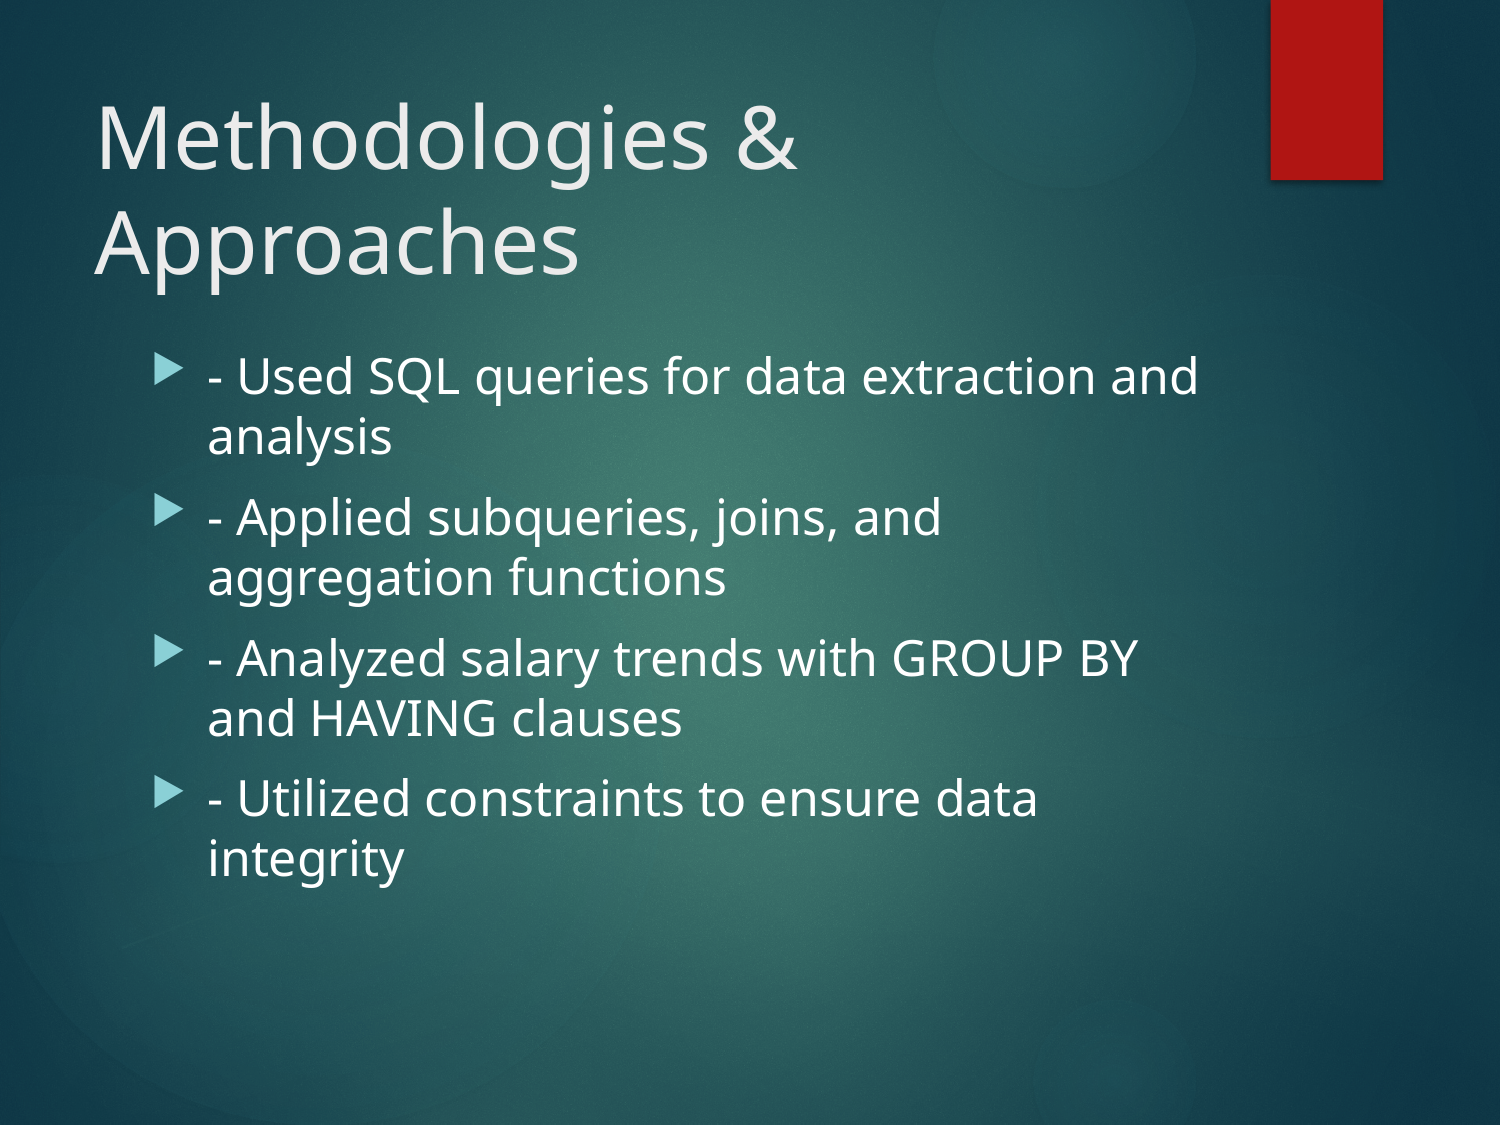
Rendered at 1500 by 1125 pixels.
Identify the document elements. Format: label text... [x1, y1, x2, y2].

list - Used SQL queries for data extraction and analysis - Applied subqueries, joins, and aggregation functions - Analyzed salary trends with GROUP BY and HAVING clauses - Utilized constraints to ensure data integrity [135, 336, 1237, 1025]
title Methodologies & Approaches [79, 74, 1237, 304]
